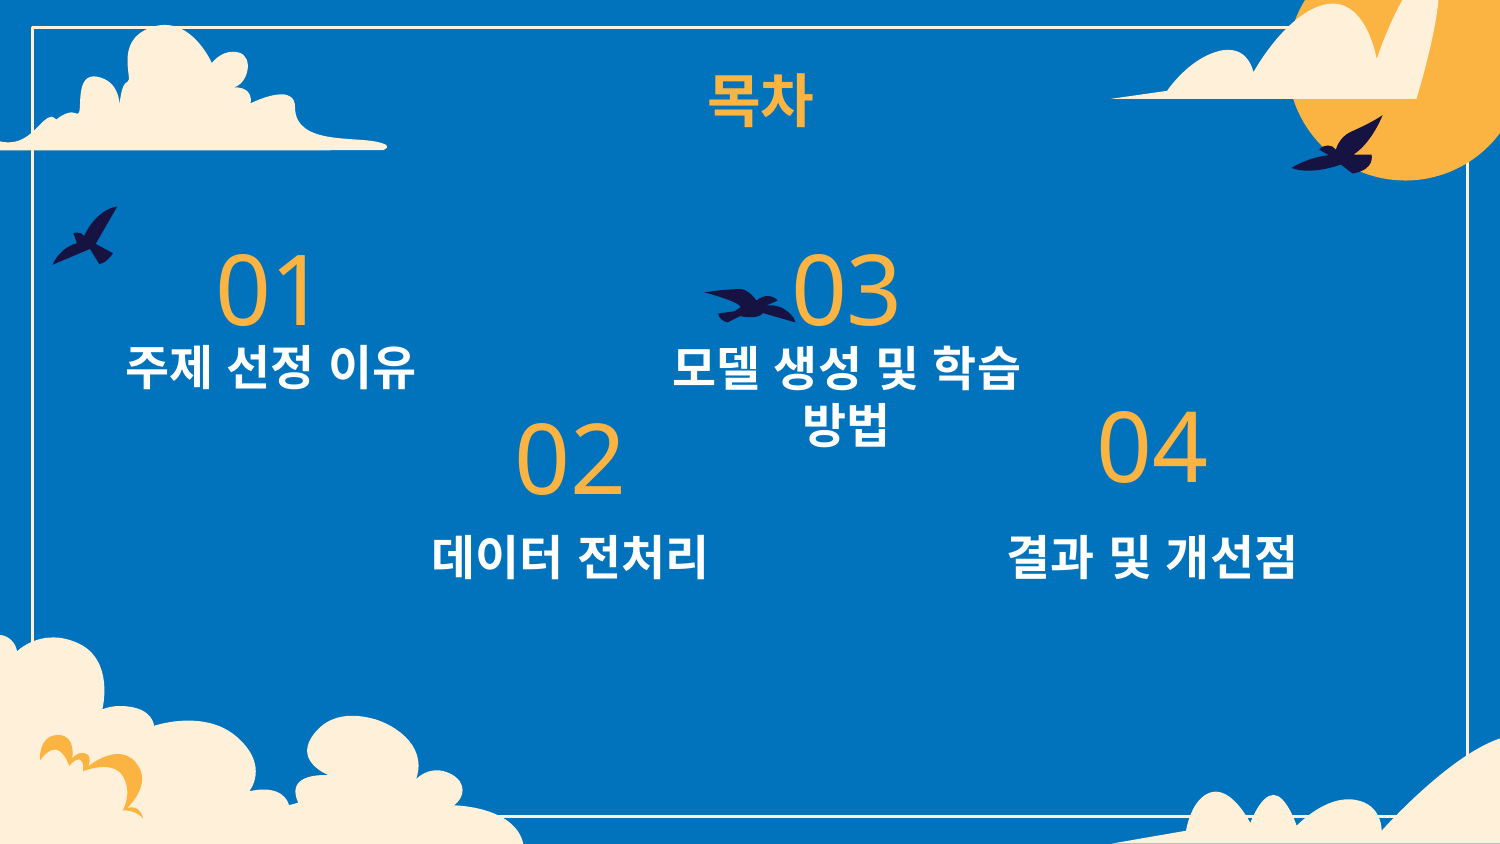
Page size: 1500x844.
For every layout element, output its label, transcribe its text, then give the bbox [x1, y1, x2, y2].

title 결과 및 개선점 [961, 522, 1345, 590]
title 주제 선정 이유 [79, 333, 463, 400]
title 모델 생성 및 학습 방법 [655, 362, 1039, 429]
title 02 [485, 407, 656, 505]
title 04 [1067, 394, 1238, 493]
text_box 목차 [338, 30, 1183, 169]
title 03 [762, 238, 933, 336]
title 01 [186, 238, 356, 336]
title 데이터 전처리 [378, 522, 763, 590]
